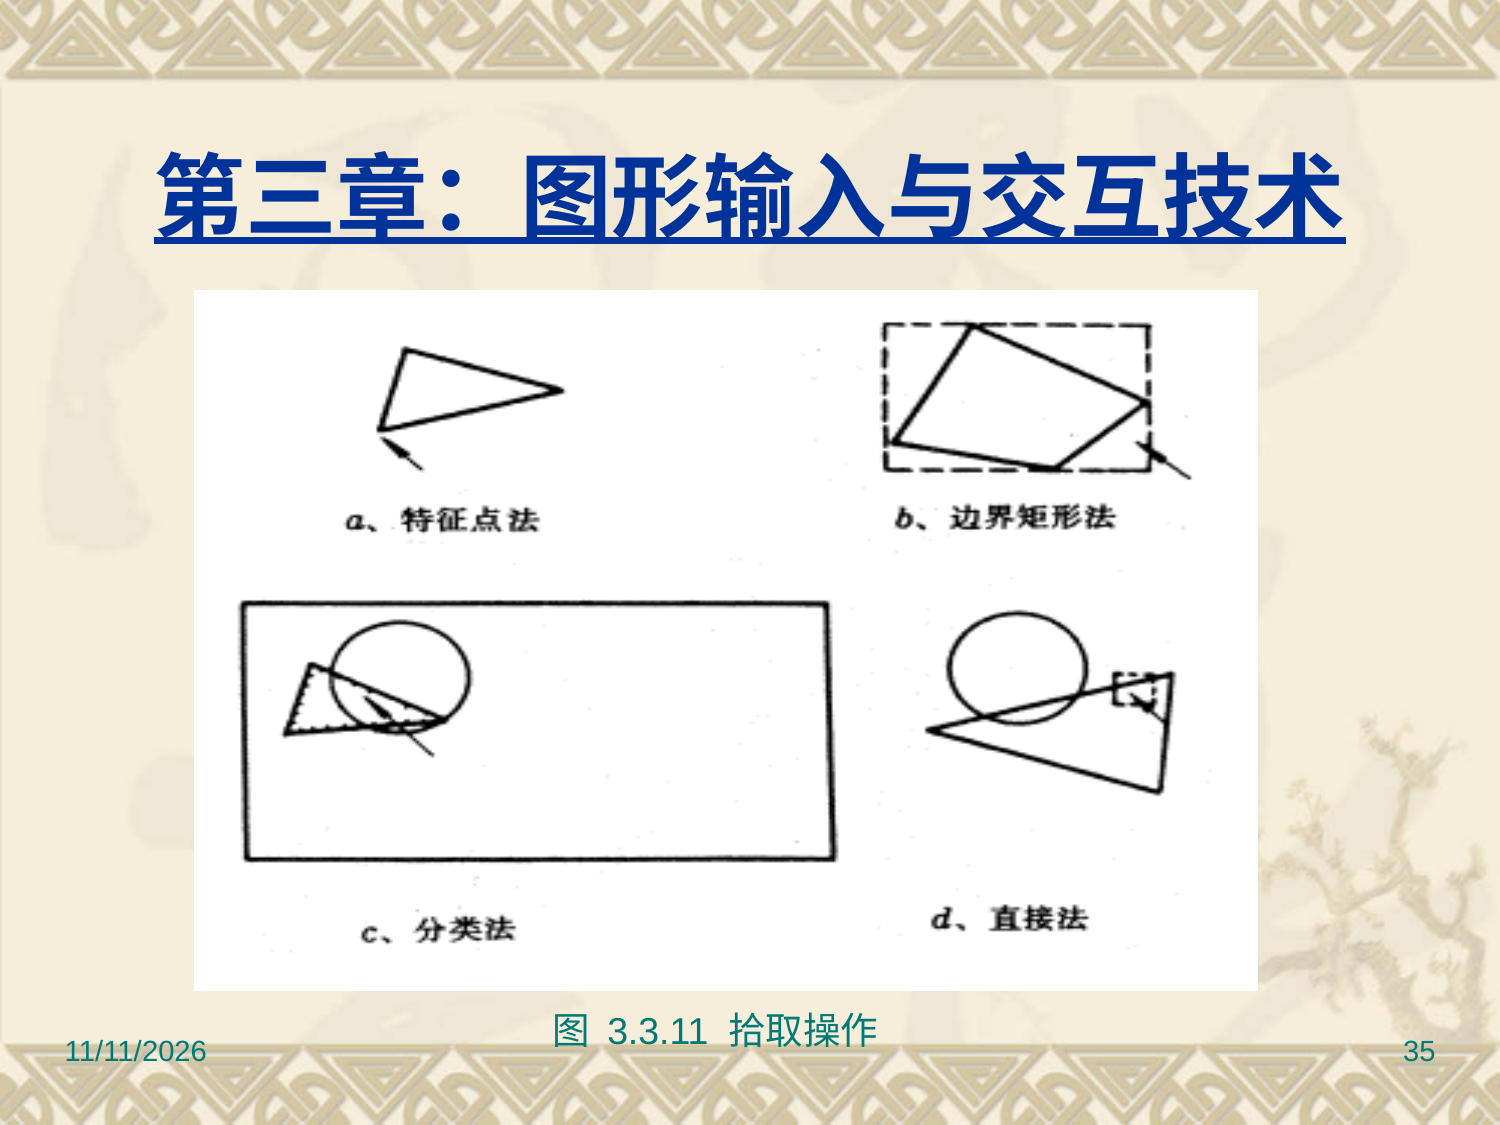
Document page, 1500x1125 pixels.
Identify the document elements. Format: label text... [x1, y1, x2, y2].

title 第三章：图形输入与交互技术 [49, 99, 1451, 288]
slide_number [49, 1024, 425, 1103]
text_box 图 3.3.11 拾取操作 [537, 999, 950, 1060]
picture [0, 0, 1500, 1125]
slide_number 35 [1074, 1024, 1451, 1103]
